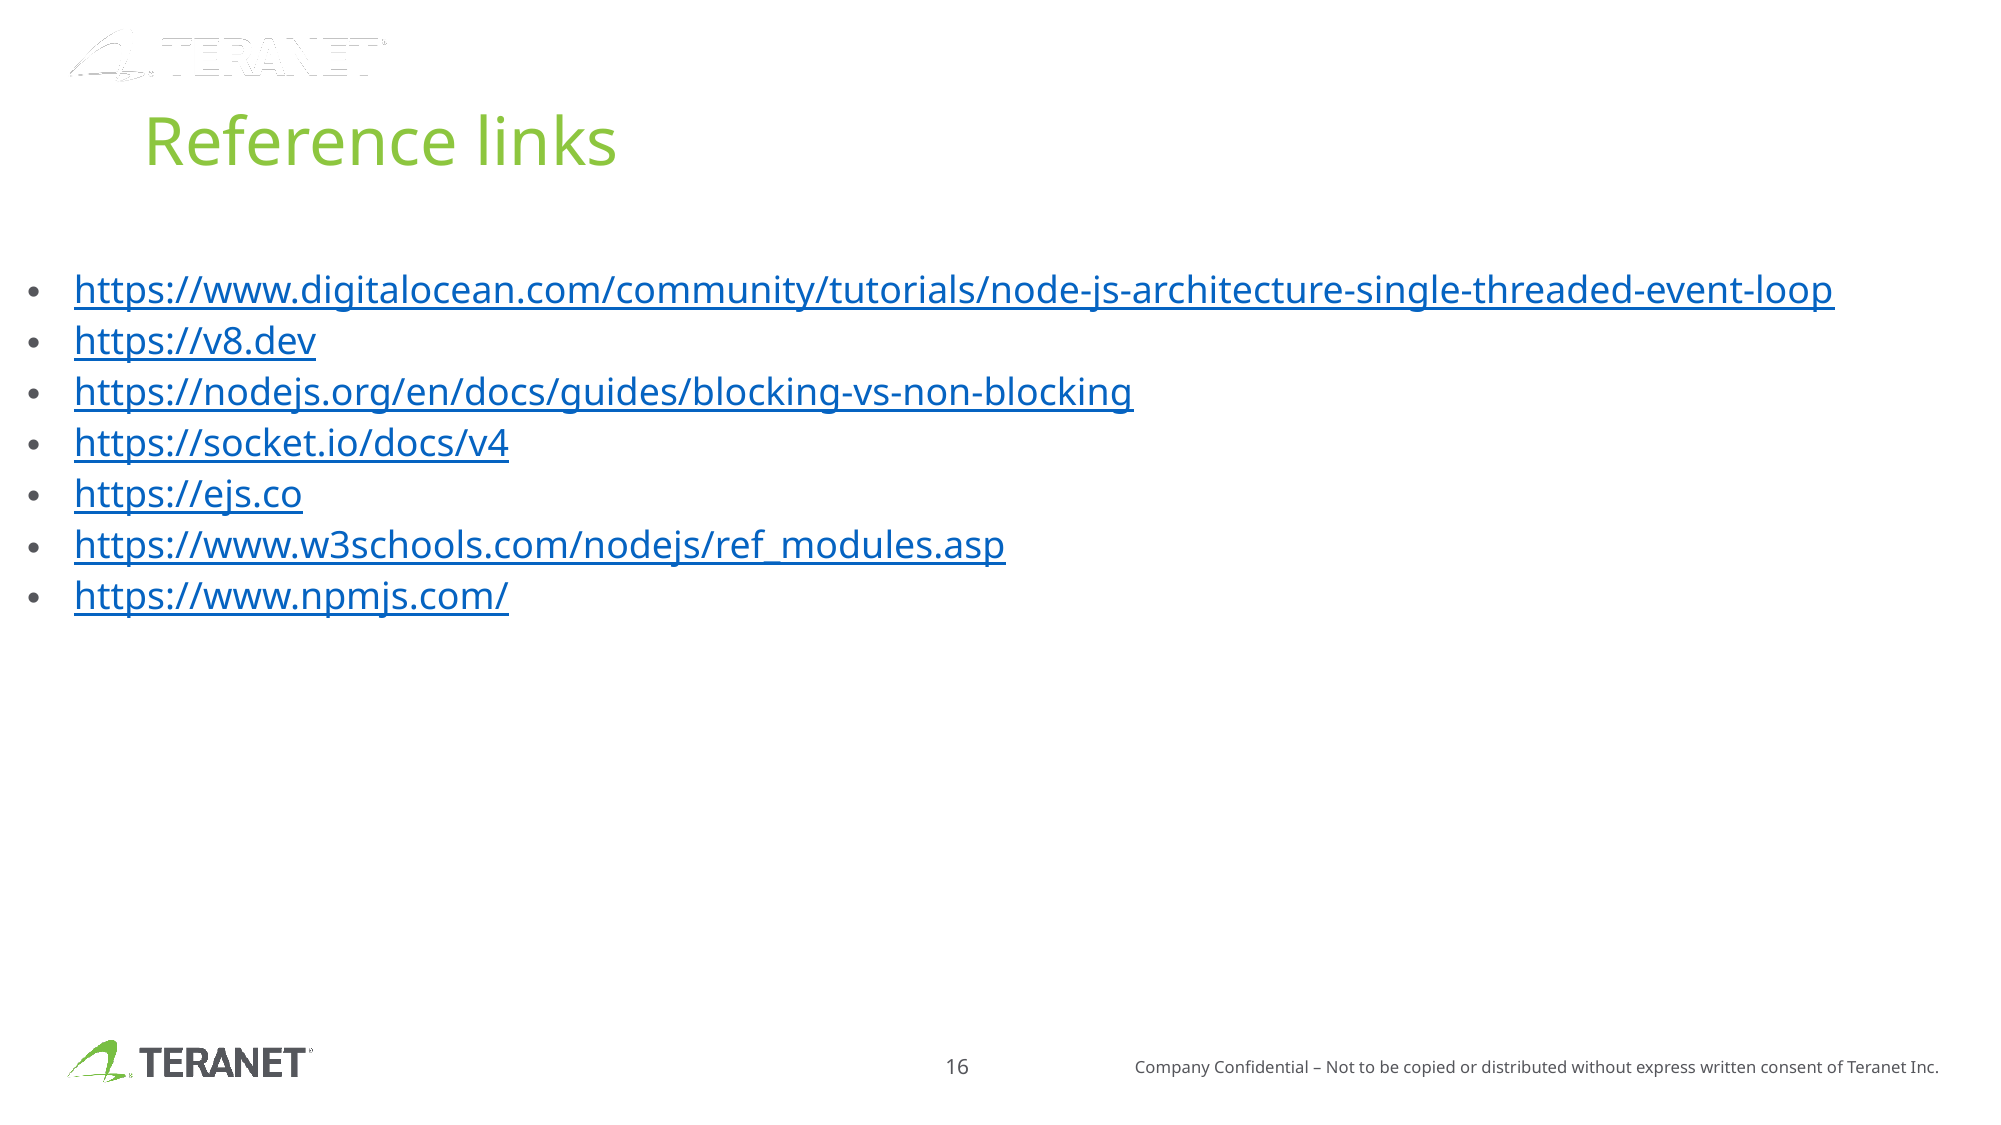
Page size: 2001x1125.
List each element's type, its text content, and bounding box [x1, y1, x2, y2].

text_box https://www.digitalocean.com/community/tutorials/node-js-architecture-single-threaded-event-loop https://v8.dev https://nodejs.org/en/docs/guides/blocking-vs-non-blocking https://socket.io/docs/v4 https://ejs.co https://www.w3schools.com/nodejs/ref_modules.asp https://www.npmjs.com/ [12, 258, 1850, 766]
picture [68, 28, 387, 83]
title Reference links [128, 104, 687, 188]
slide_number 16 [904, 1037, 1011, 1098]
picture [65, 1038, 318, 1083]
